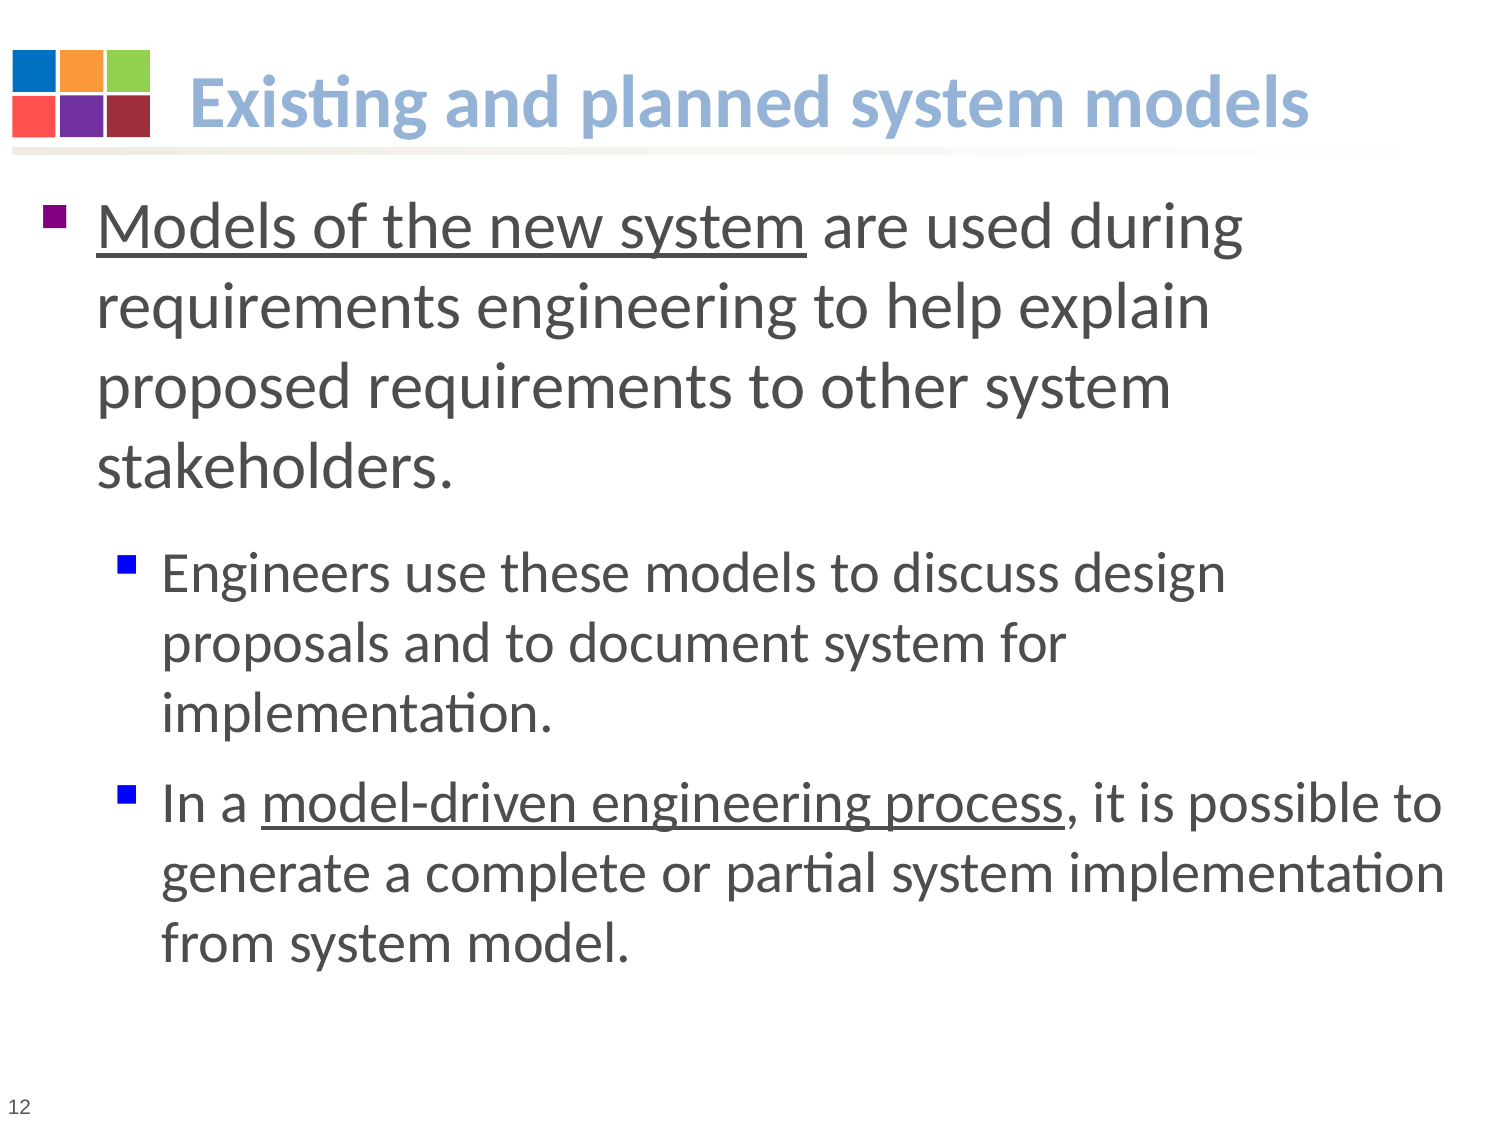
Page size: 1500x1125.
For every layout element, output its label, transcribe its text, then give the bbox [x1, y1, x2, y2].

list Models of the new system are used during requirements engineering to help explain proposed requirements to other system stakeholders. Engineers use these models to discuss design proposals and to document system for implementation. In a model-driven engineering process, it is possible to generate a complete or partial system implementation from system model. [24, 174, 1475, 1088]
title Existing and planned system models [174, 47, 1475, 150]
